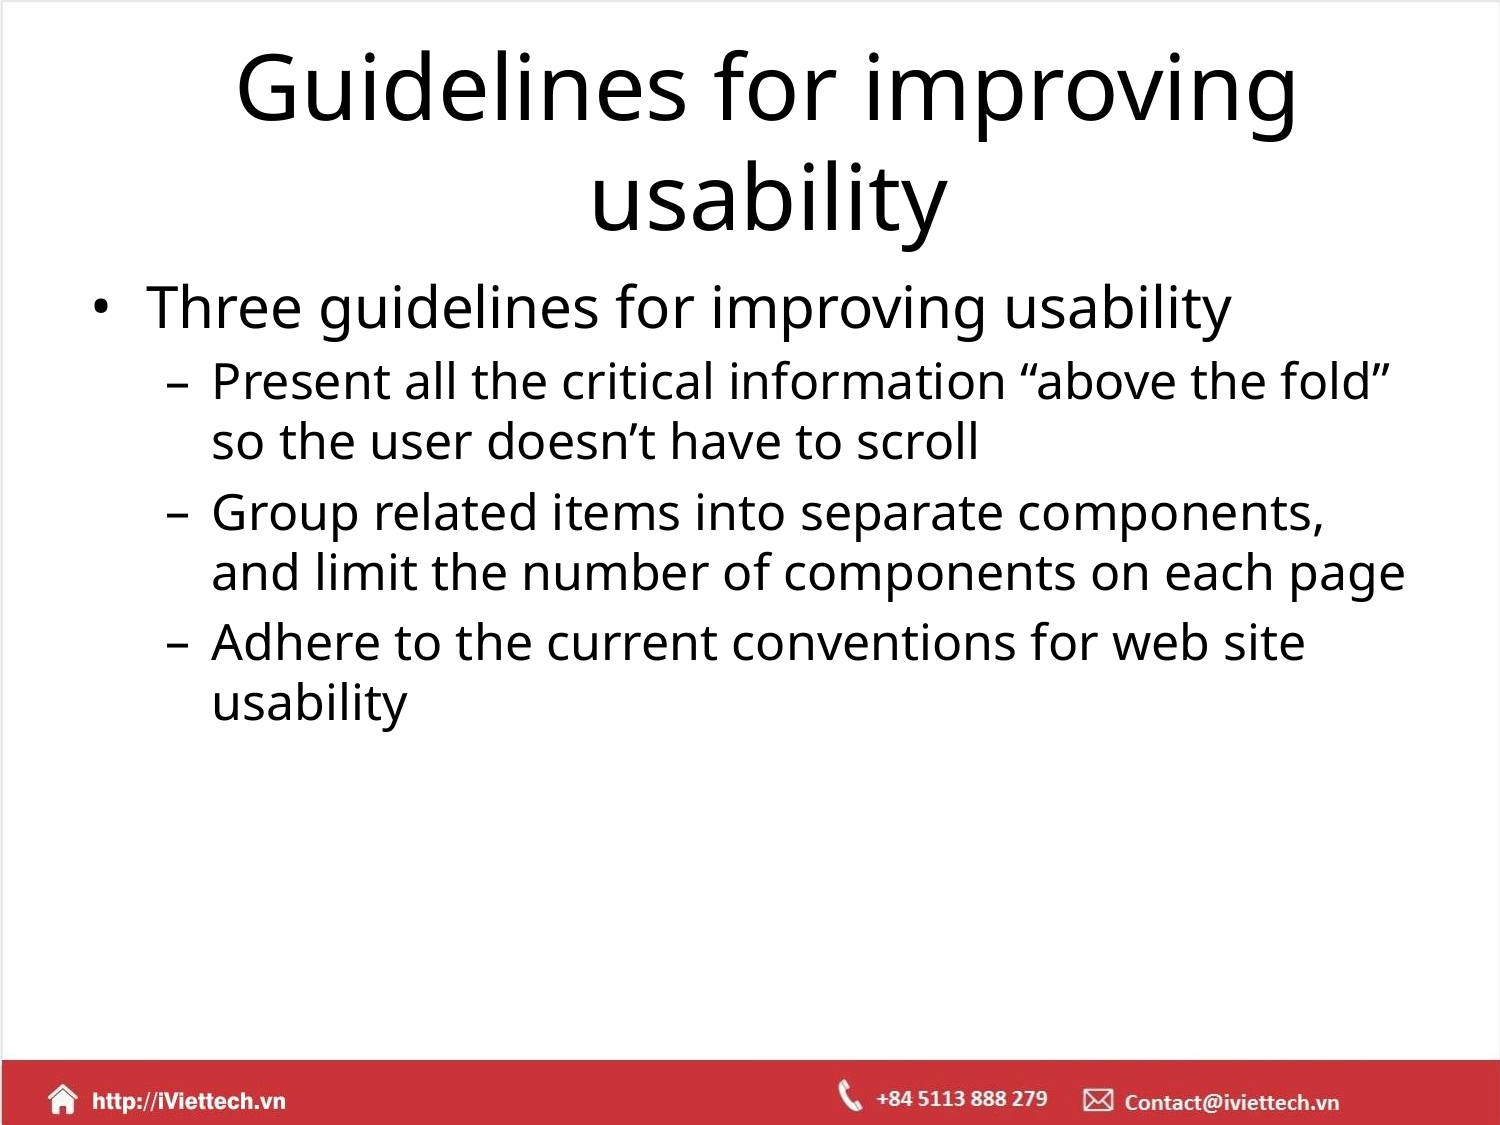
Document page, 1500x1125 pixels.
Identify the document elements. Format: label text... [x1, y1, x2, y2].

picture [0, 0, 1500, 1125]
list Three guidelines for improving usability Present all the critical information “above the fold” so the user doesn’t have to scroll Group related items into separate components, and limit the number of components on each page Adhere to the current conventions for web site usability [75, 262, 1425, 1005]
title Guidelines for improving usability [75, 45, 1463, 233]
